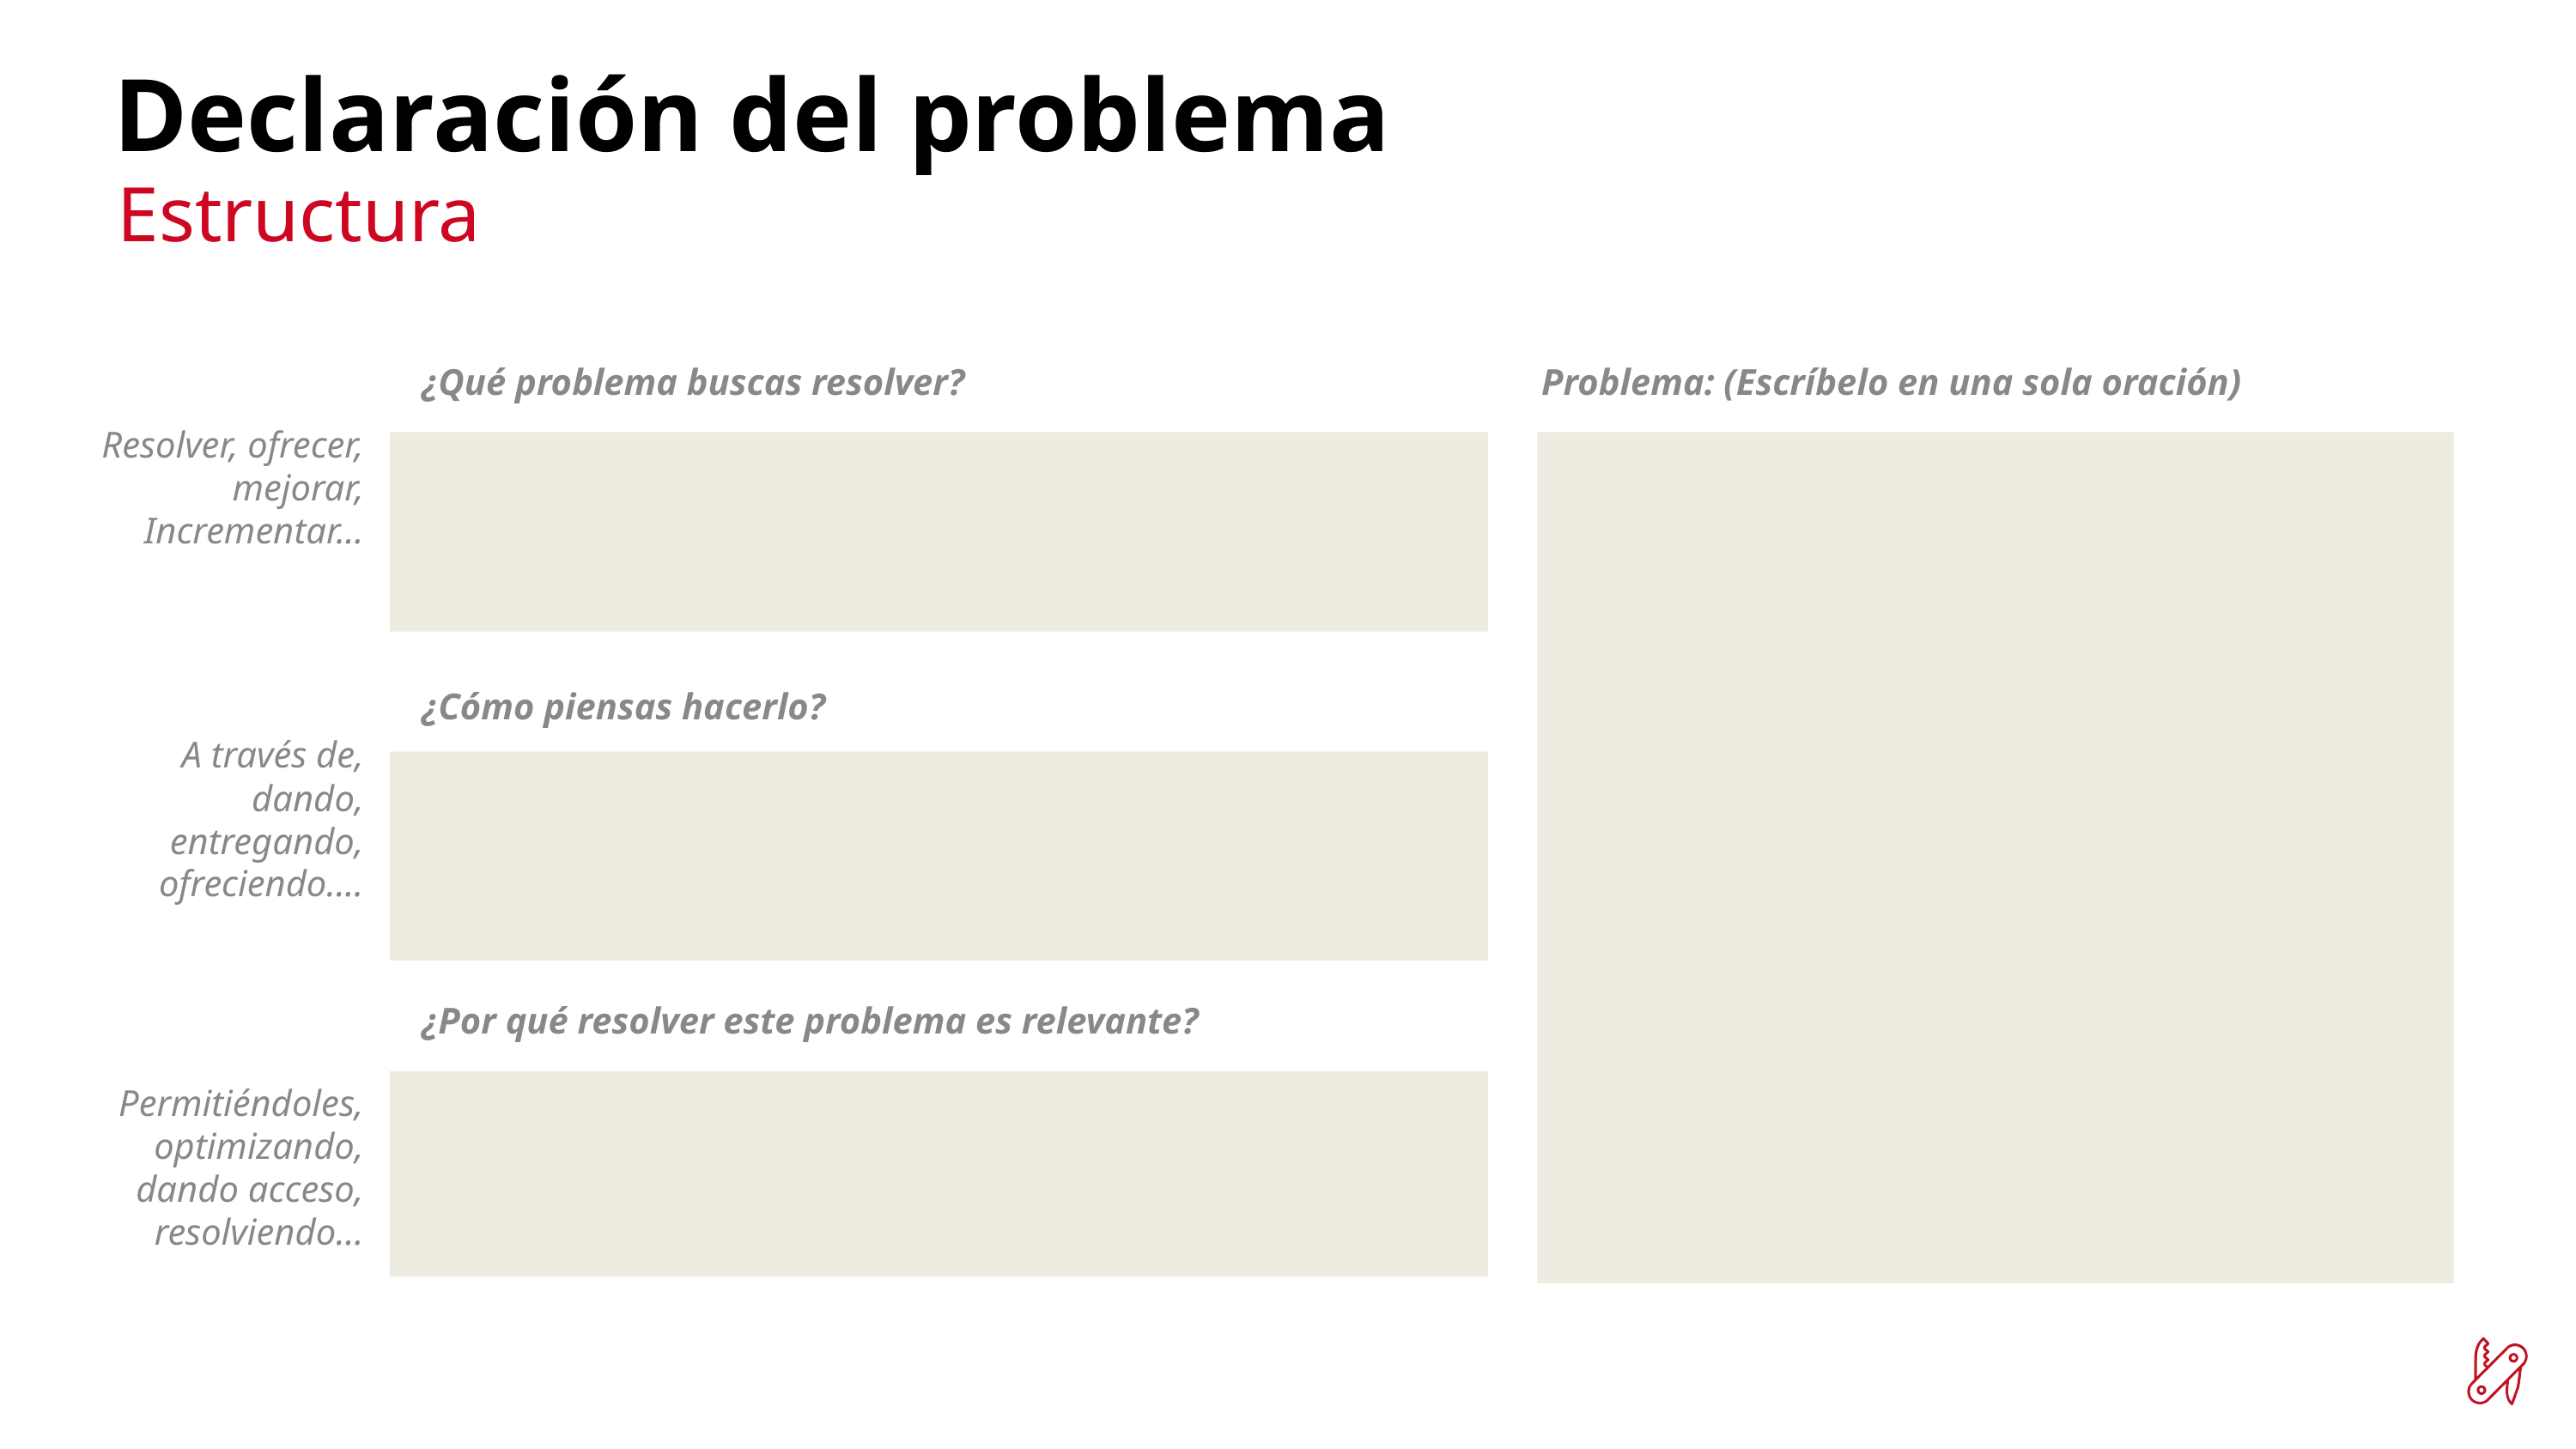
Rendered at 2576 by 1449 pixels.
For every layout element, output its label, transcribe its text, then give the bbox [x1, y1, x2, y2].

subtitle A través de, dando, entregando, ofreciendo.... [43, 706, 390, 970]
picture [2452, 1325, 2545, 1417]
text_box [389, 751, 1488, 961]
subtitle Resolver, ofrecer, mejorar, Incrementar... [43, 397, 390, 660]
text_box [389, 432, 1488, 632]
text_box [1537, 449, 2454, 1283]
subtitle ¿Qué problema buscas resolver? [396, 333, 1461, 432]
subtitle Estructura [91, 140, 2423, 294]
subtitle ¿Cómo piensas hacerlo? [396, 658, 1461, 751]
subtitle Problema: (Escríbelo en una sola oración) [1516, 333, 2576, 449]
subtitle Permitiéndoles, optimizando, dando acceso, resolviendo... [33, 1055, 390, 1319]
subtitle ¿Por qué resolver este problema es relevante? [396, 972, 1461, 1070]
title Declaración del problema [88, 90, 2488, 198]
text_box [389, 1070, 1488, 1277]
